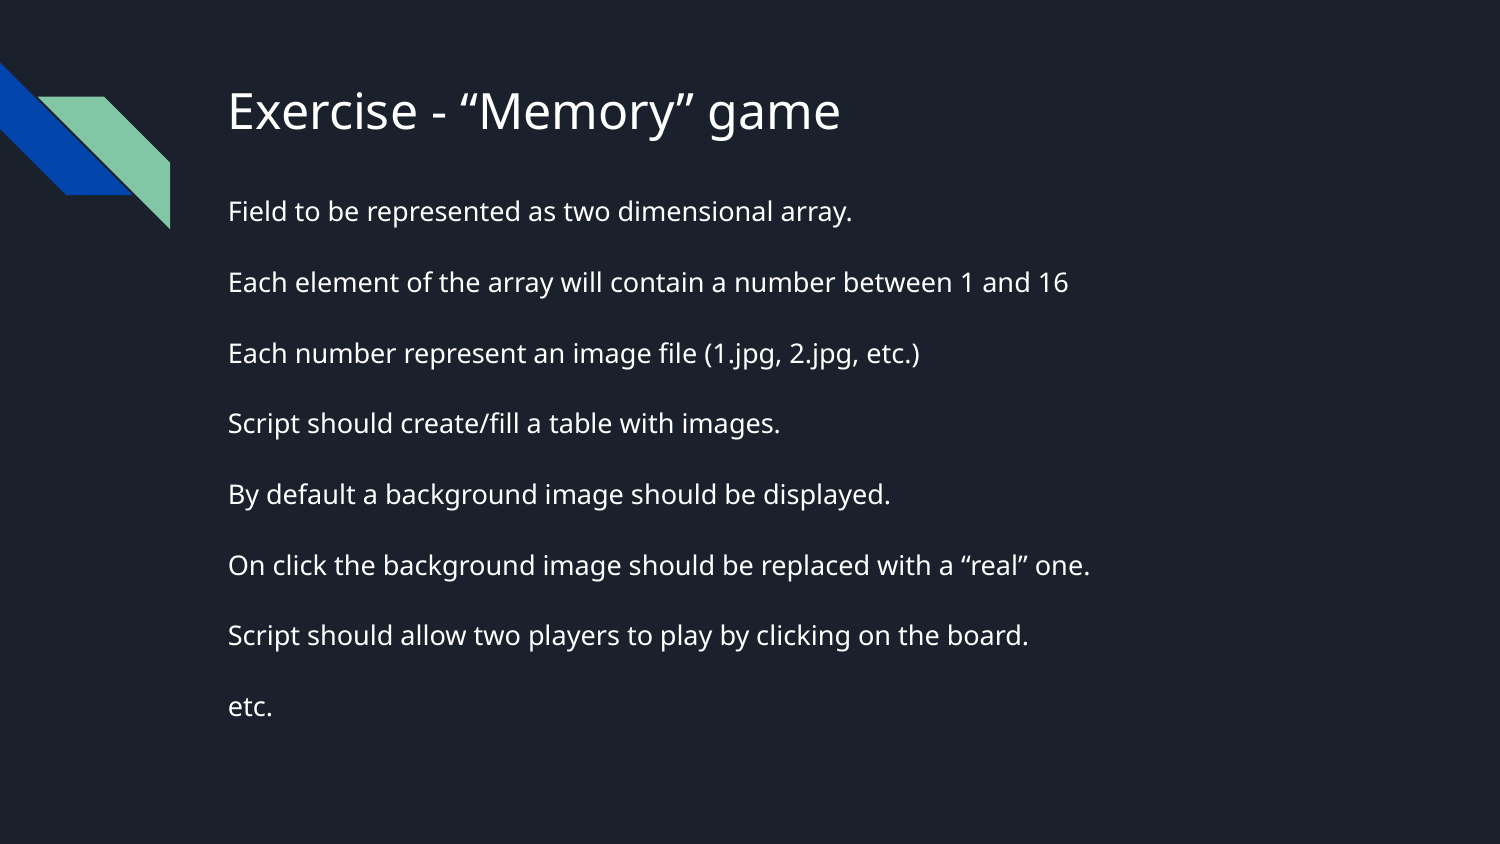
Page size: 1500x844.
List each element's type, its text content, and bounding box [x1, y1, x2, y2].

list Field to be represented as two dimensional array. Each element of the array will contain a number between 1 and 16 Each number represent an image file (1.jpg, 2.jpg, etc.) Script should create/fill a table with images. By default a background image should be displayed. On click the background image should be replaced with a “real” one. Script should allow two players to play by clicking on the board. etc. [212, 174, 1368, 735]
title Exercise - “Memory” game [212, 64, 1368, 174]
